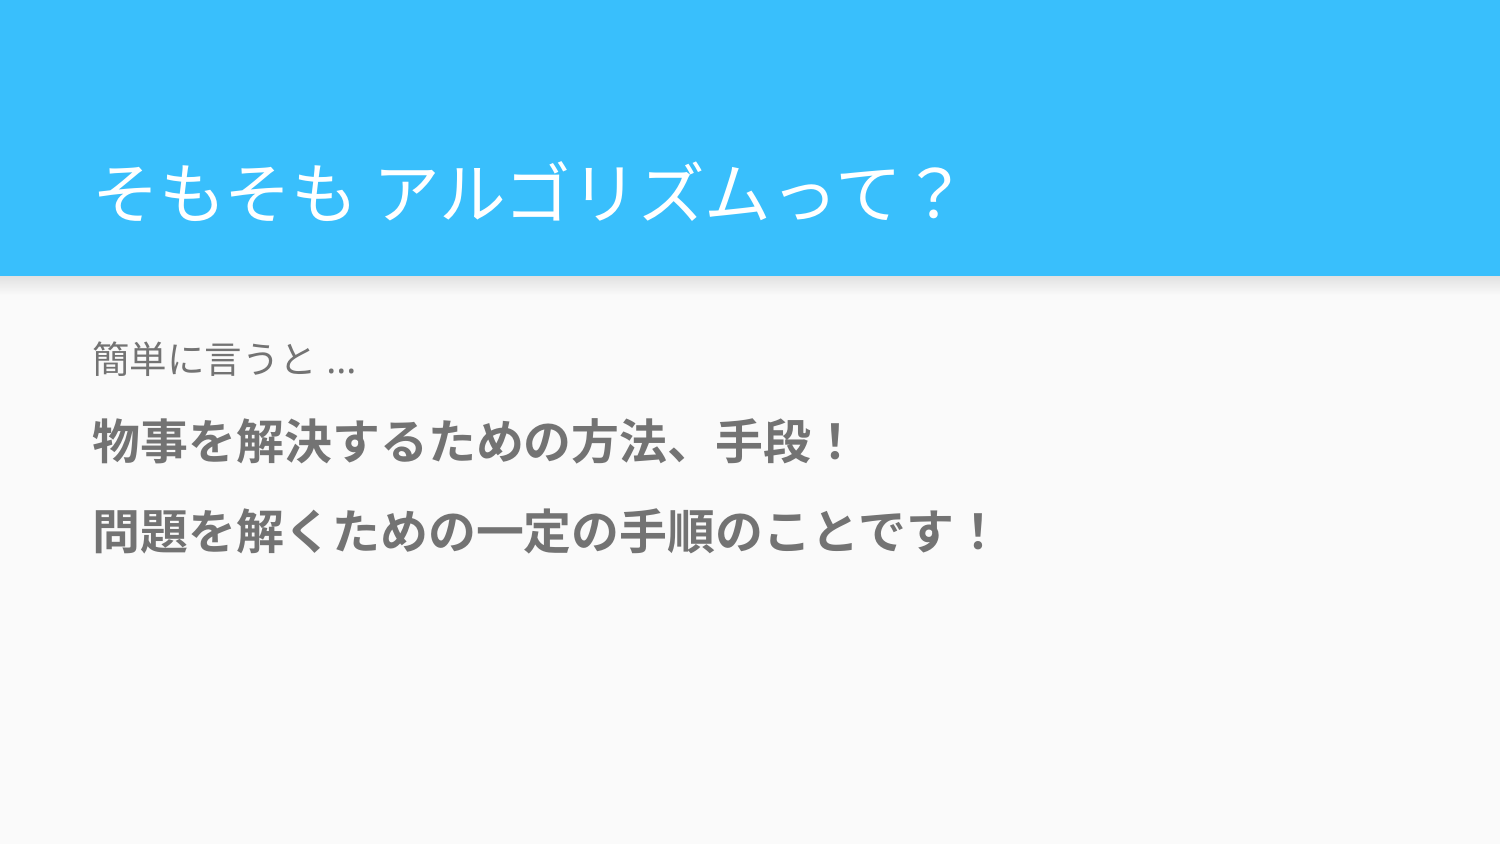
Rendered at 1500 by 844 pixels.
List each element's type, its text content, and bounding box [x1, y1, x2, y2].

list 簡単に言うと... [77, 314, 1427, 390]
title そもそも アルゴリズムって？ [77, 121, 1427, 248]
list 物事を解決するための方法、手段！ 問題を解くための一定の手順のことです！ [77, 390, 1427, 581]
